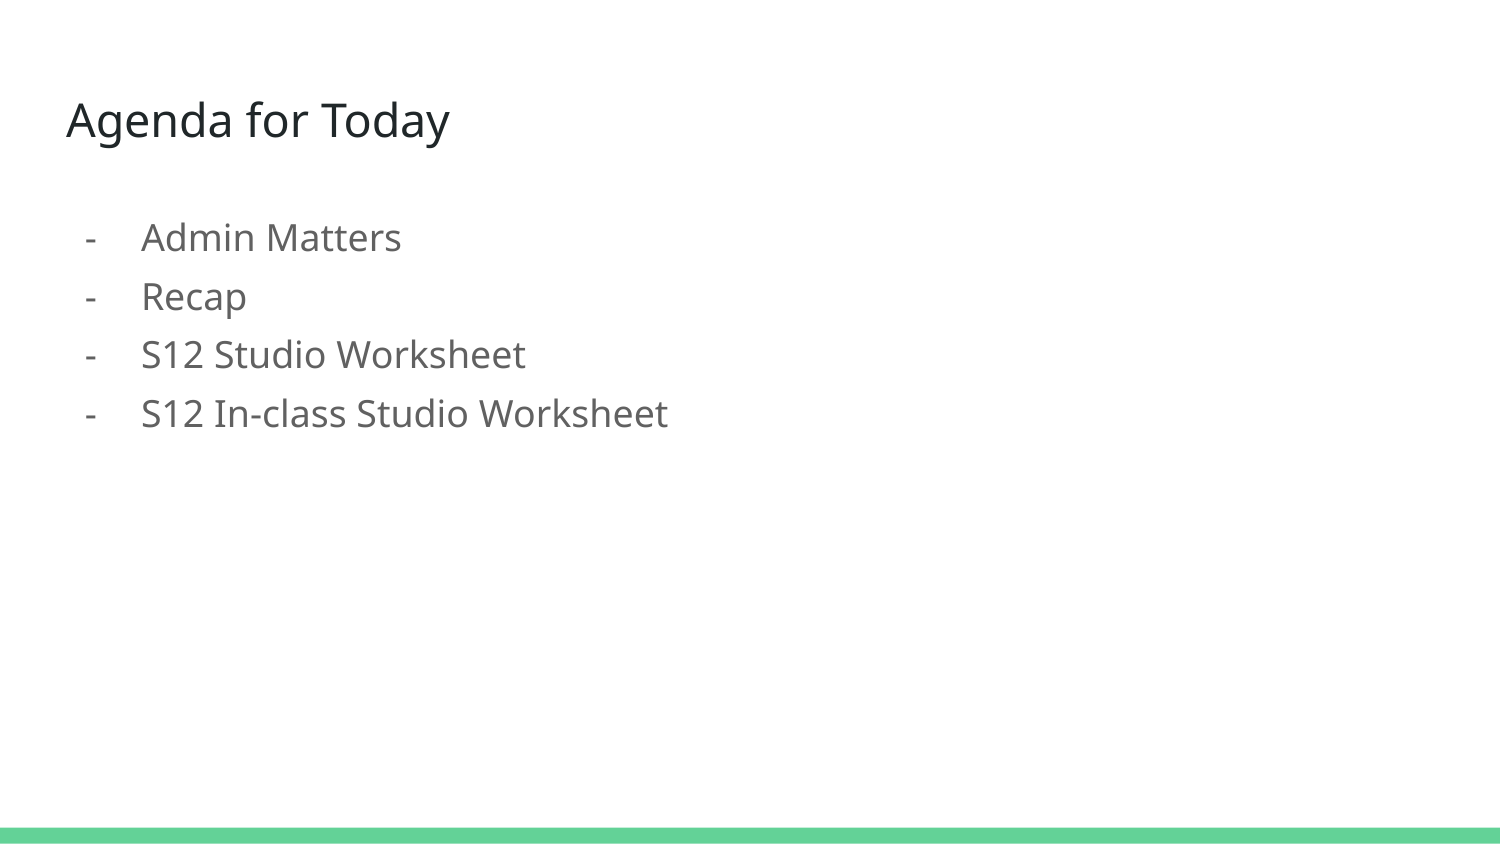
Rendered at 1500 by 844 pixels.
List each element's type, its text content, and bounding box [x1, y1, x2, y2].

title Agenda for Today [51, 72, 1449, 167]
list Admin Matters Recap S12 Studio Worksheet S12 In-class Studio Worksheet [51, 189, 1449, 750]
